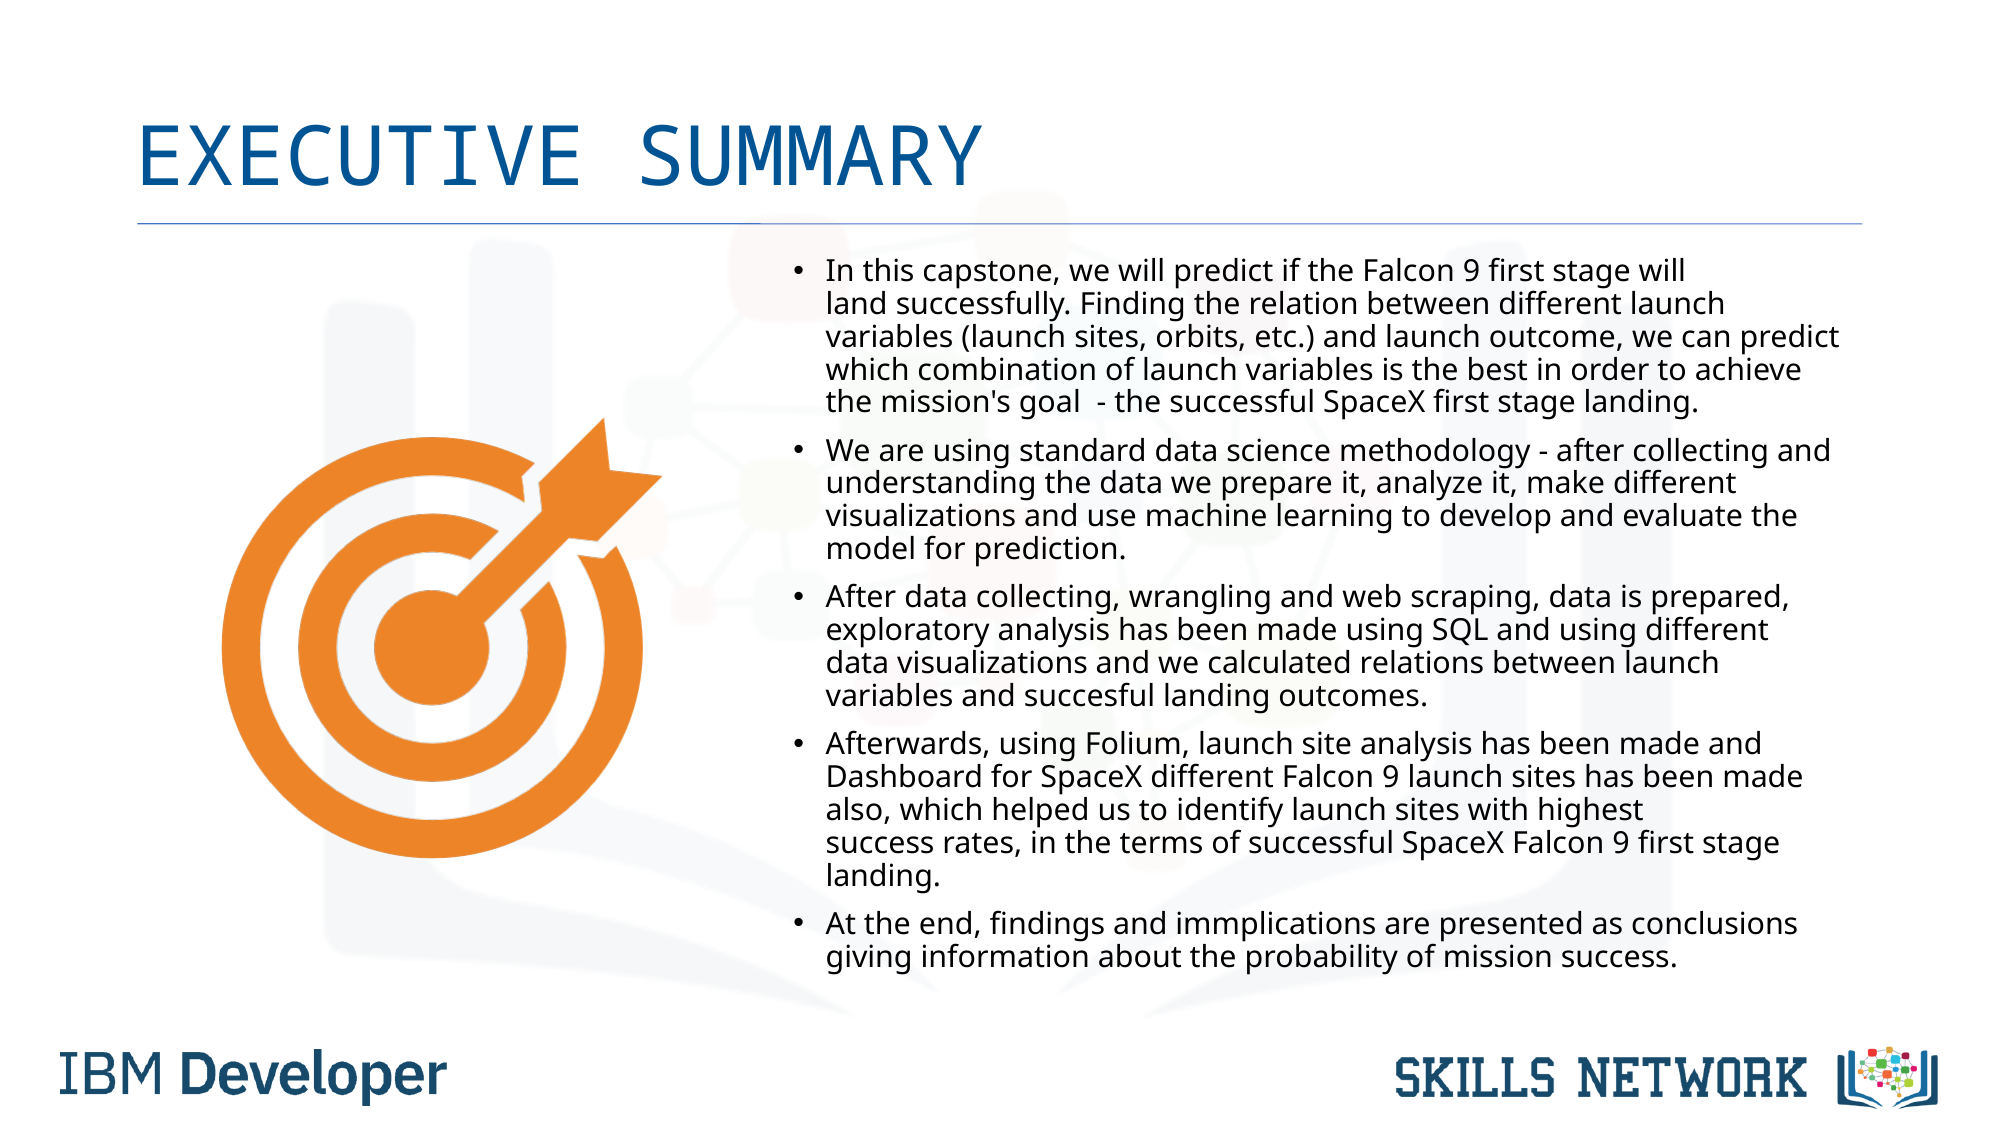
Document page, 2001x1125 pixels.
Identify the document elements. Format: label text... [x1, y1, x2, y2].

title EXECUTIVE SUMMARY [120, 50, 1526, 268]
picture [178, 377, 703, 902]
picture [1390, 1045, 1945, 1111]
picture [55, 1045, 459, 1108]
list In this capstone, we will predict if the Falcon 9 first stage will land successfully. Finding the relation between different launch variables (launch sites, orbits, etc.) and launch outcome, we can predict which combination of launch variables is the best in order to achieve the mission's goal - the successful SpaceX first stage landing. We are using standard data science methodology - after collecting and understanding the data we prepare it, analyze it, make different visualizations and use machine learning to develop and evaluate the model for prediction. After data collecting, wrangling and web scraping, data is prepared, exploratory analysis has been made using SQL and using different data visualizations and we calculated relations between launch variables and succesful landing outcomes. Afterwards, using Folium, launch site analysis has been made and Dashboard for SpaceX different Falcon 9 launch sites has been made also, which helped us to identify launch sites with highest success rates, in the terms of successful SpaceX Falcon 9 first stage landing. At the end, findings and immplications are presented as conclusions giving information about the probability of mission success. [778, 247, 1863, 1016]
